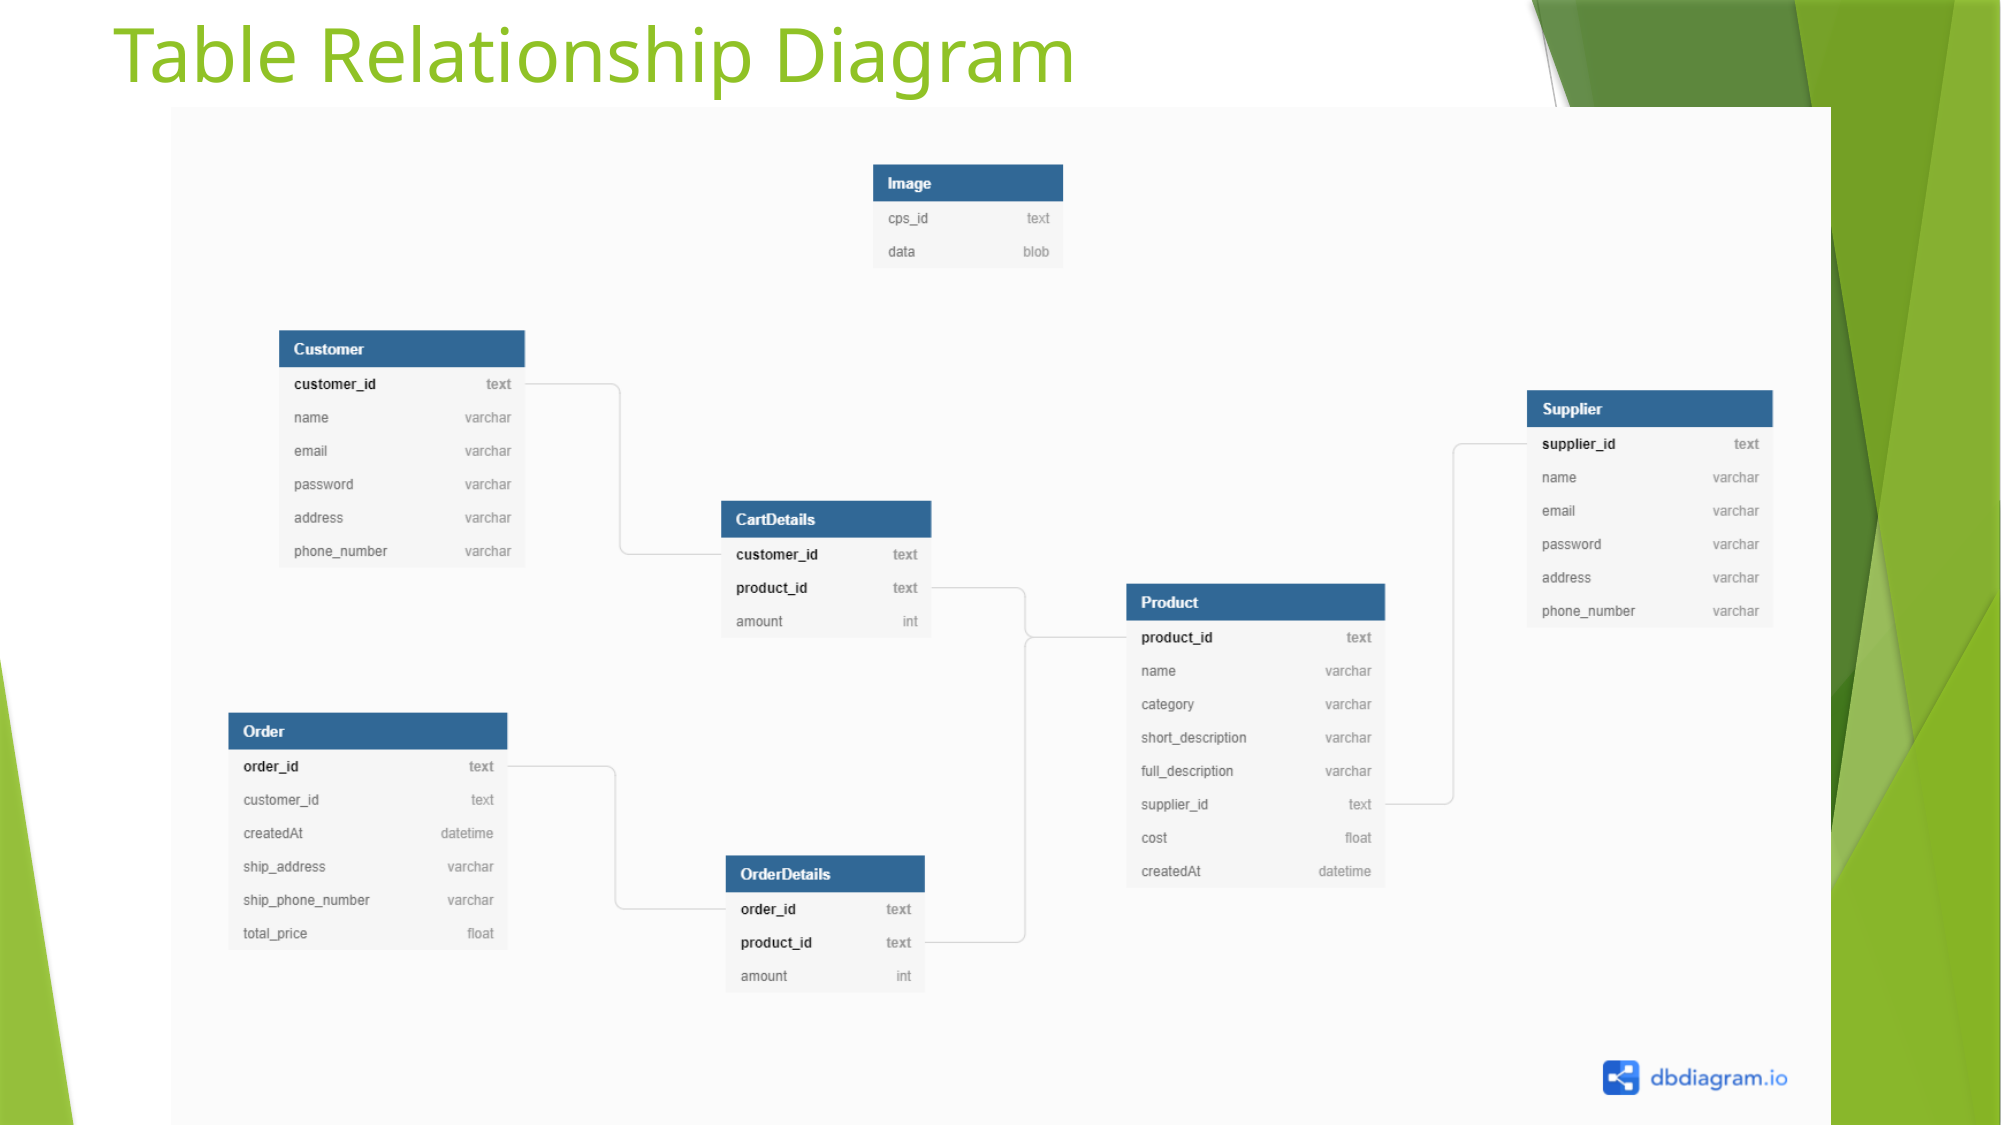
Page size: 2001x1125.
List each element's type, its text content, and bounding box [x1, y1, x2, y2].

title Table Relationship Diagram [98, 0, 1474, 108]
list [171, 107, 1832, 1125]
